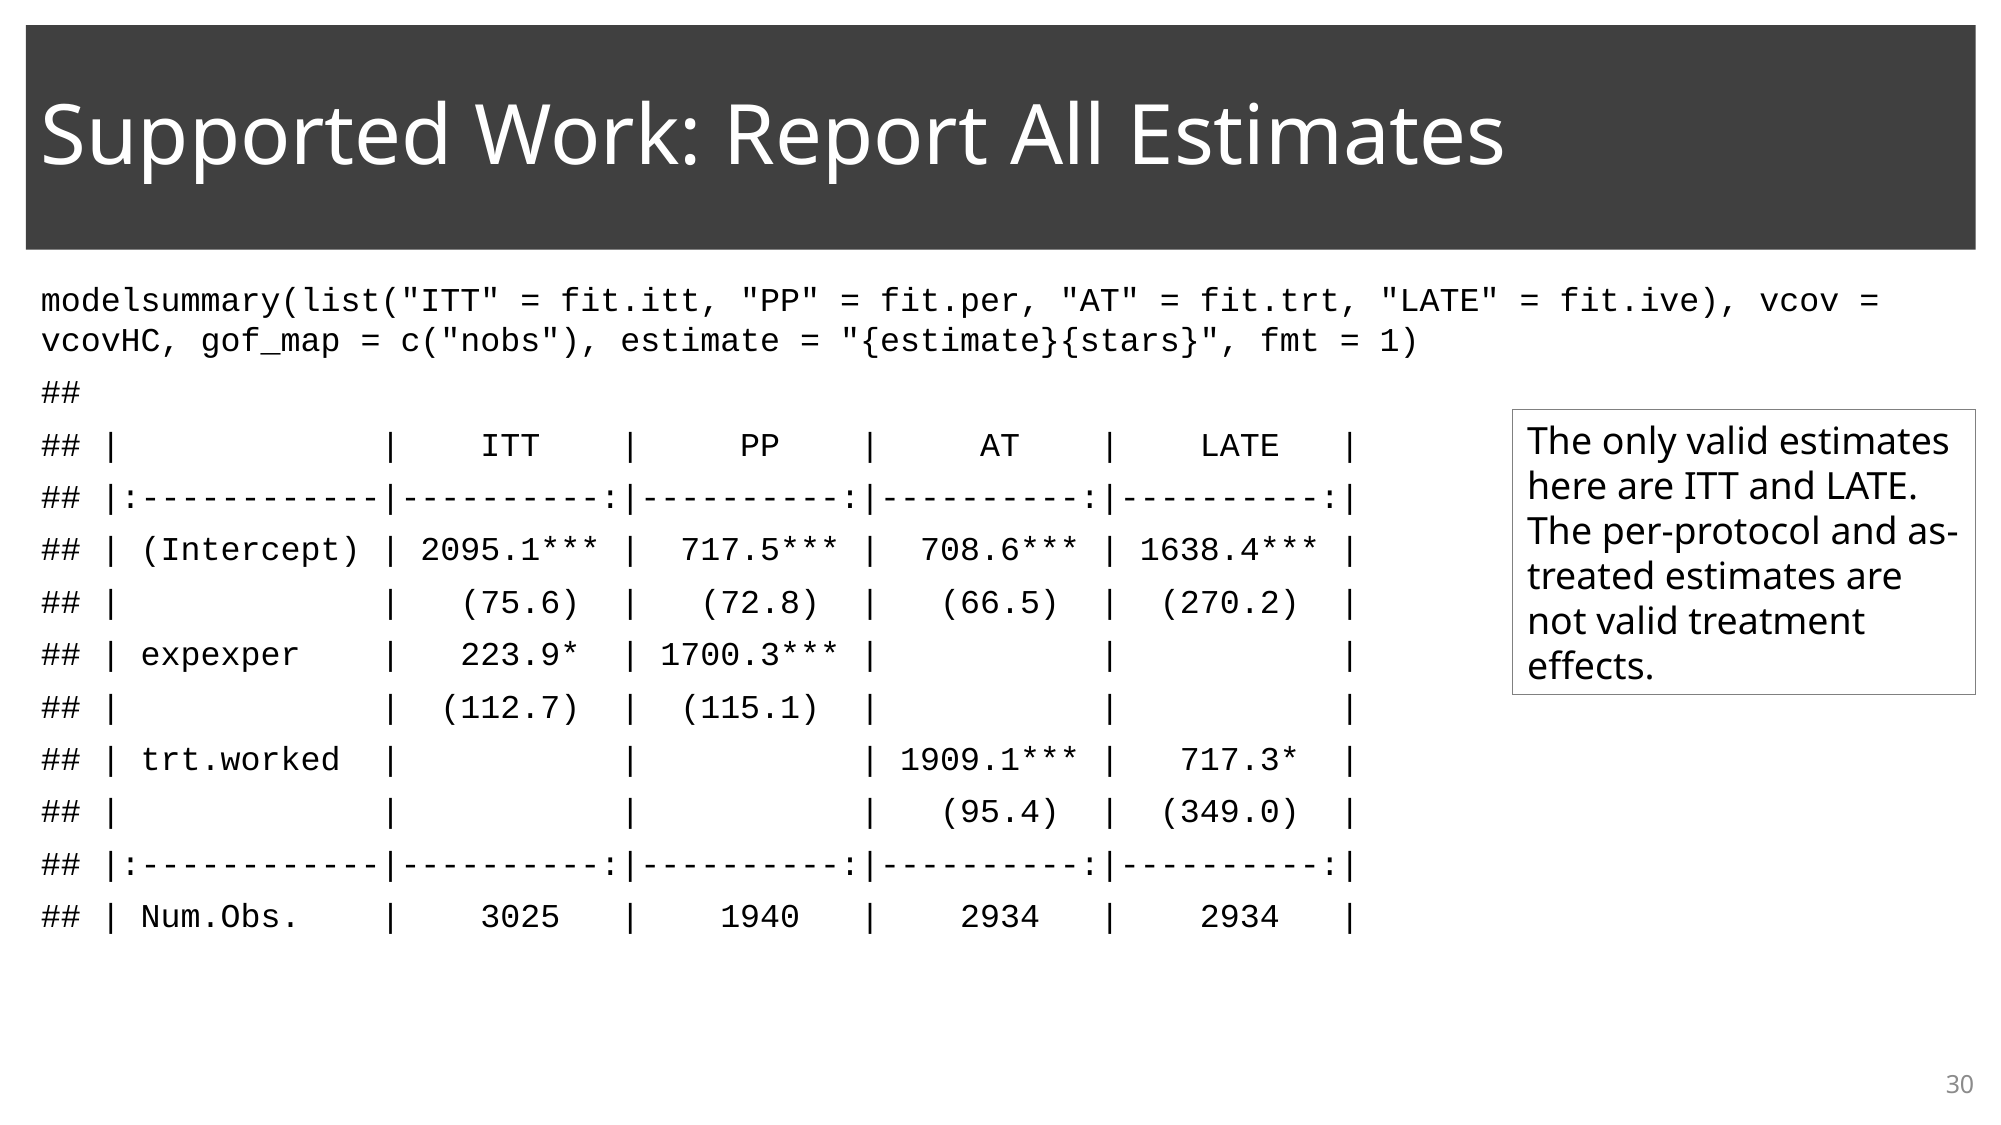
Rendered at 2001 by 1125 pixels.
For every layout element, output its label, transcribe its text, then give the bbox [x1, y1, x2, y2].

slide_number 30 [1463, 1055, 1990, 1116]
title Supported Work: Report All Estimates [25, 25, 1976, 250]
text_box The only valid estimates here are ITT and LATE. The per-protocol and as-treated estimates are not valid treatment effects. [1512, 409, 1976, 695]
list modelsummary(list("ITT" = fit.itt, "PP" = fit.per, "AT" = fit.trt, "LATE" = fit.ive), vcov = vcovHC, gof_map = c("nobs"), estimate = "{estimate}{stars}", fmt = 1) ## ## | | ITT | PP | AT | LATE | ## |:------------|----------:|----------:|----------:|----------:| ## | (Intercept) | 2095.1*** | 717.5*** | 708.6*** | 1638.4*** | ## | | (75.6) | (72.8) | (66.5) | (270.2) | ## | expexper | 223.9* | 1700.3*** | | | ## | | (112.7) | (115.1) | | | ## | trt.worked | | | 1909.1*** | 717.3* | ## | | | | (95.4) | (349.0) | ## |:------------|----------:|----------:|----------:|----------:| ## | Num.Obs. | 3025 | 1940 | 2934 | 2934 | [25, 270, 1976, 1100]
